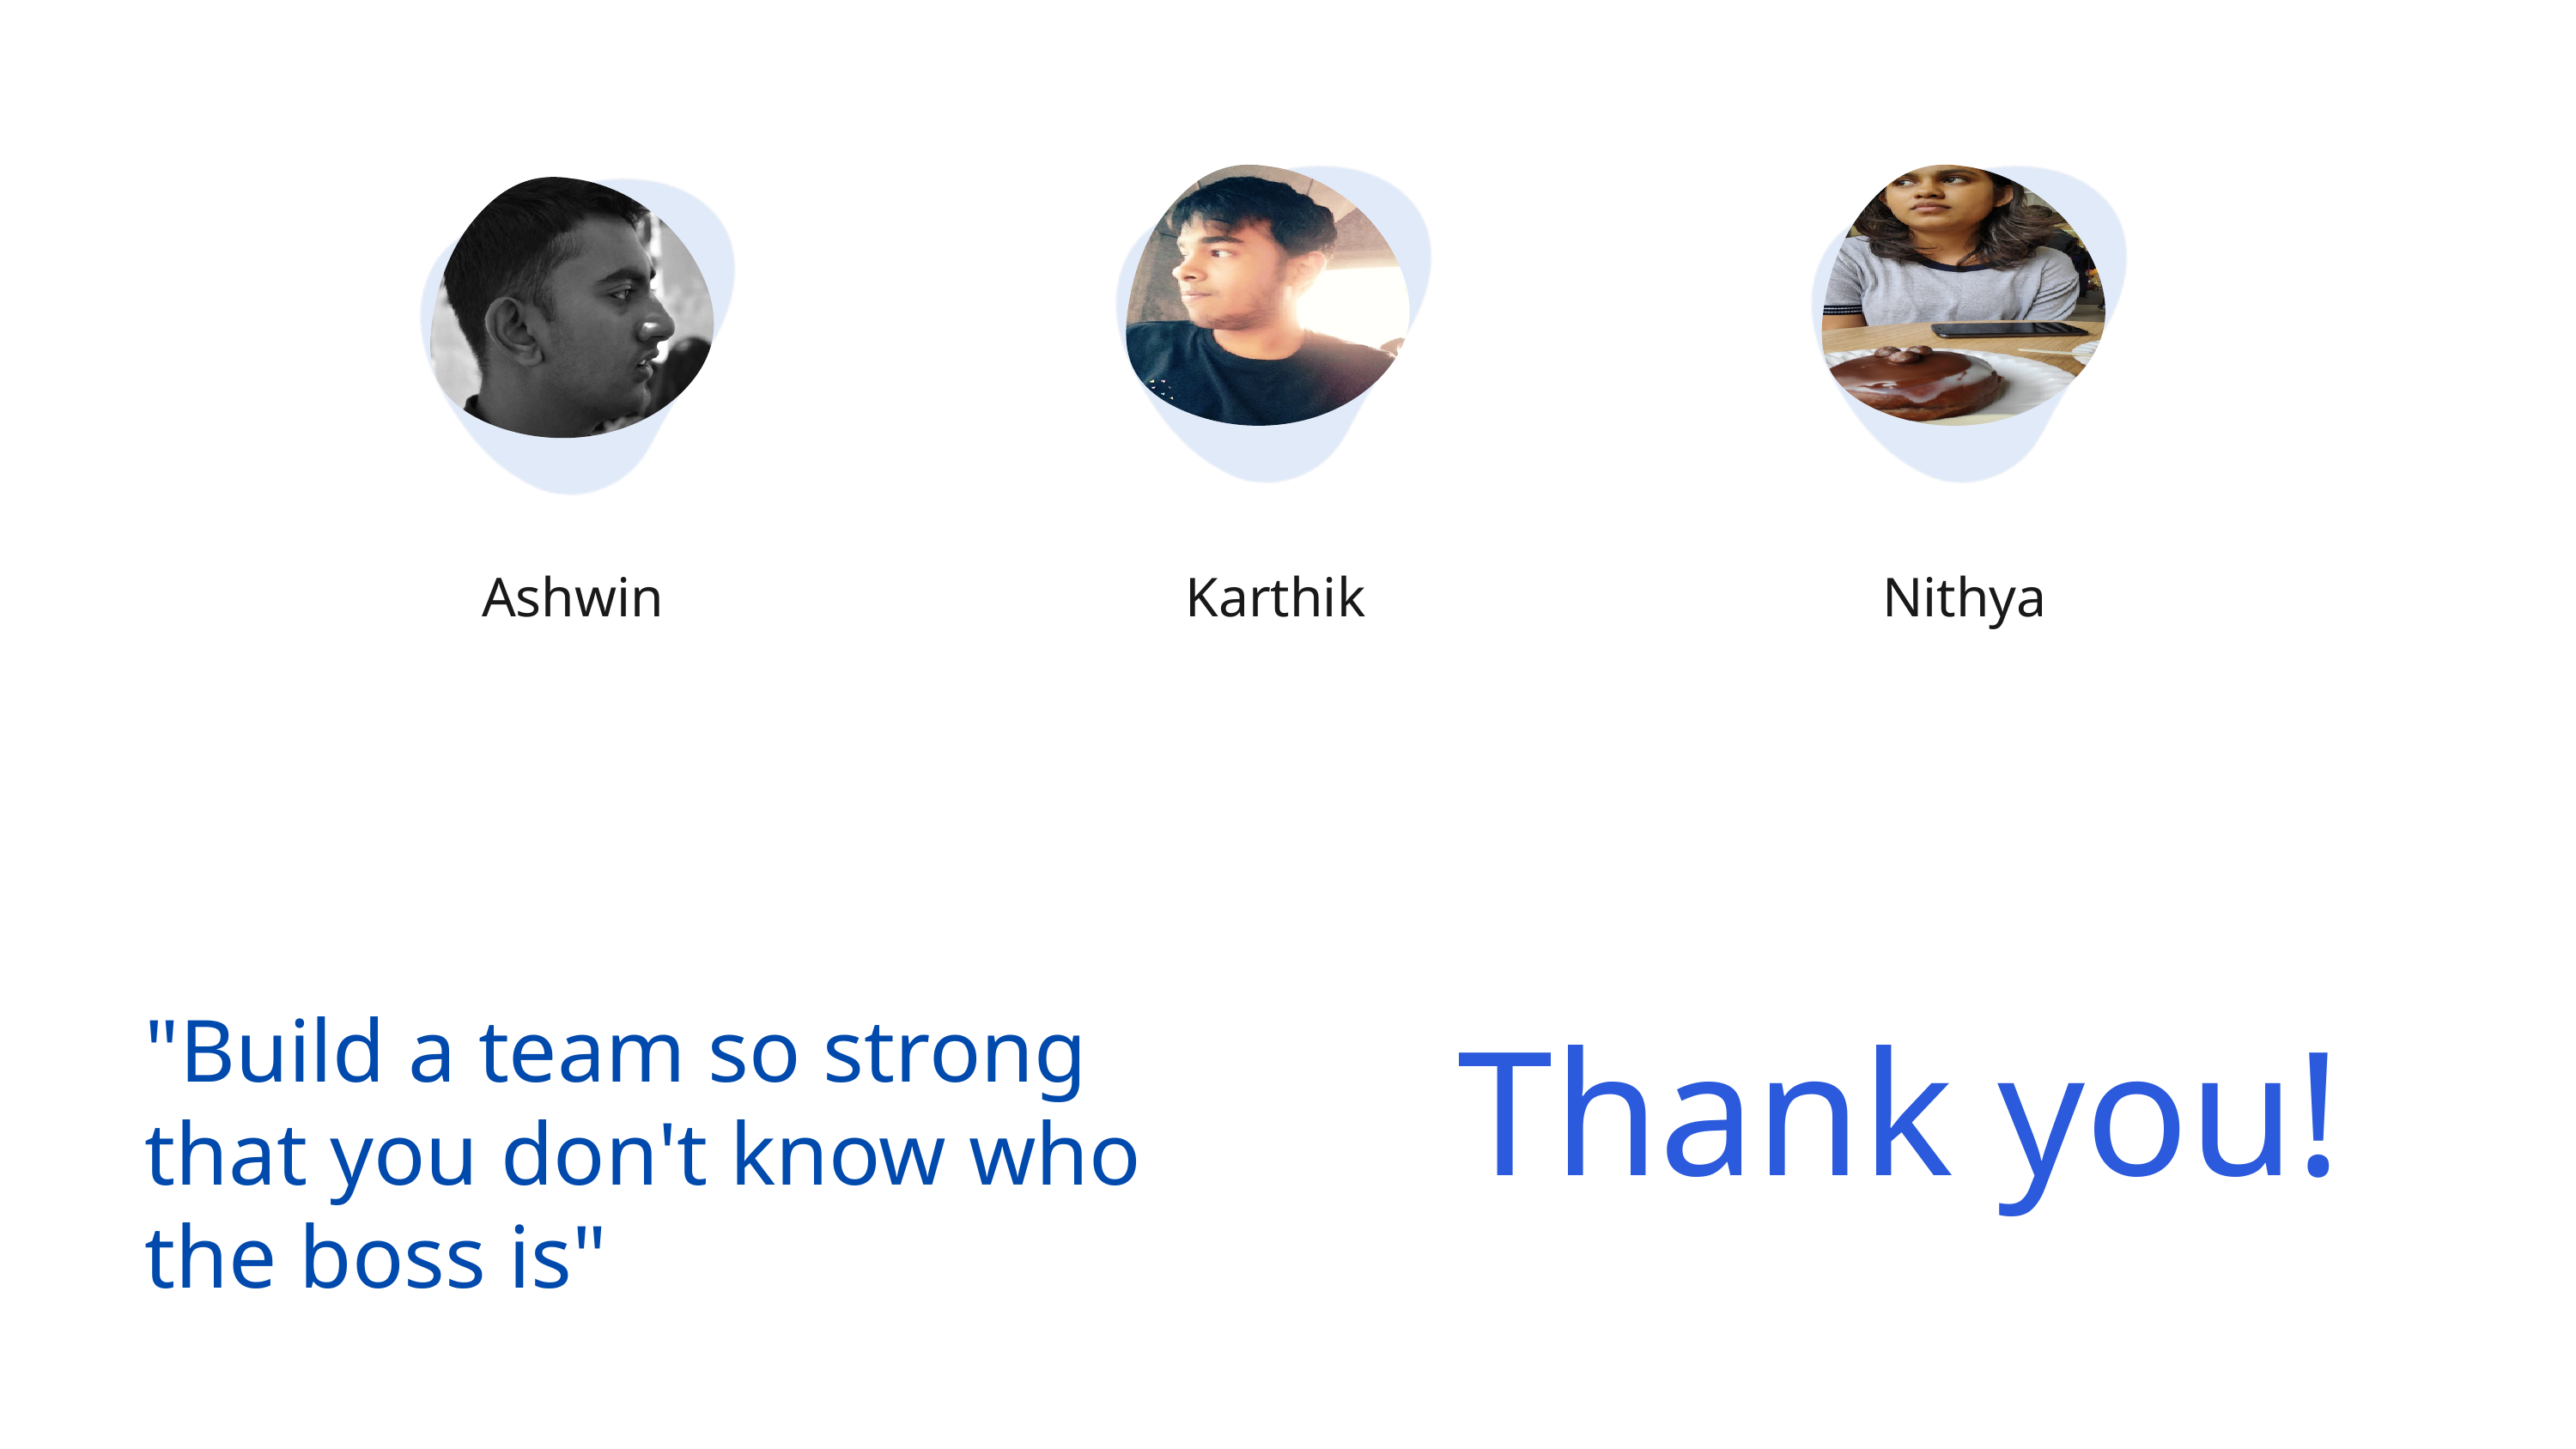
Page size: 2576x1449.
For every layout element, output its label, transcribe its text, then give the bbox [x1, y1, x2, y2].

text_box "Build a team so strong that you don't know who the boss is" [144, 996, 1148, 1306]
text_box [428, 171, 718, 450]
text_box Thank you! [1369, 969, 2432, 1210]
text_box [1124, 159, 1413, 438]
picture [1807, 159, 2122, 483]
picture [416, 171, 730, 496]
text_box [1820, 159, 2110, 438]
text_box Karthik [1066, 568, 1485, 628]
text_box Nithya [1755, 568, 2174, 628]
picture [1112, 159, 1425, 483]
text_box Ashwin [415, 568, 732, 628]
